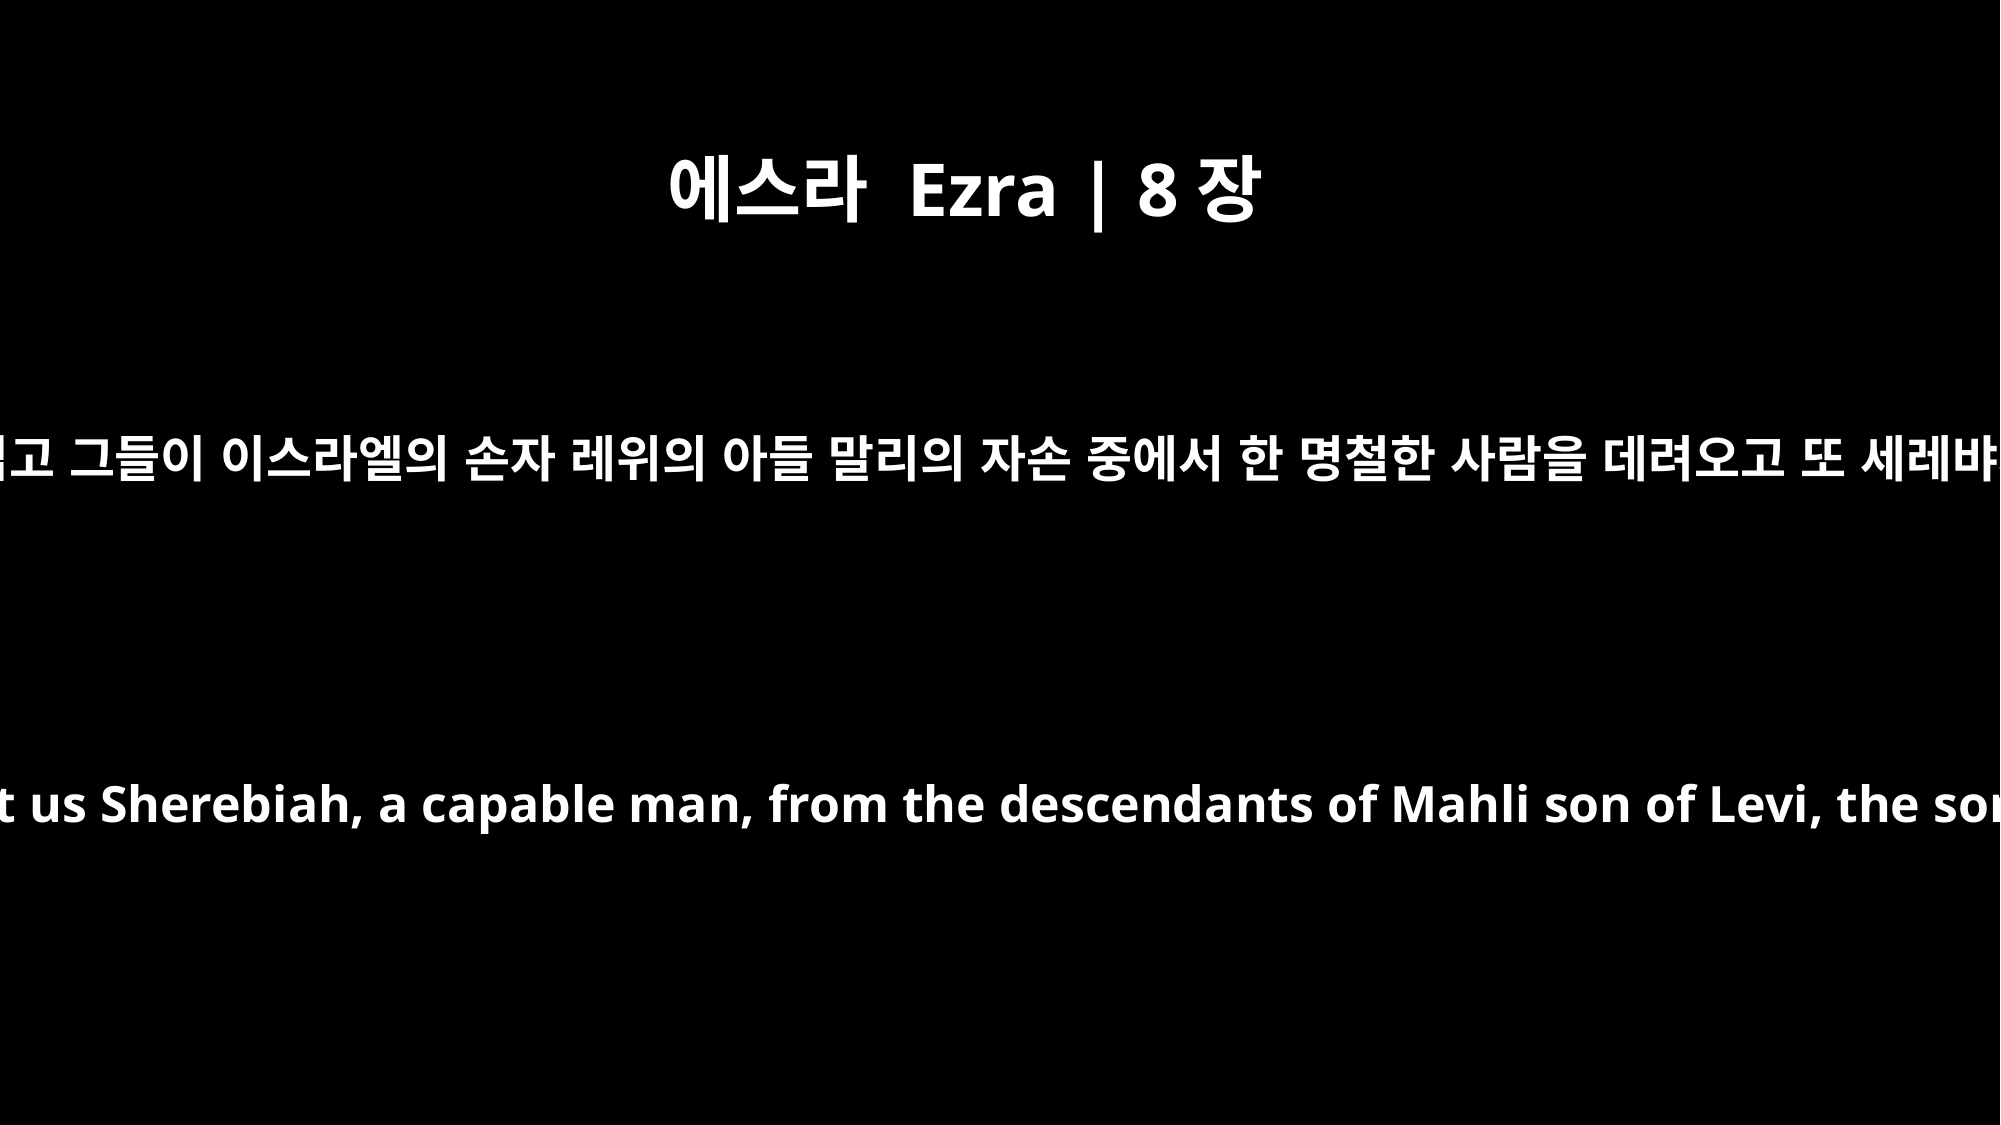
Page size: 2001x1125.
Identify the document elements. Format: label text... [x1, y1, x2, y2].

text_box 에스라 Ezra | 8장 [652, 136, 1280, 239]
text_box Because the gracious hand of our God was on us, they brought us Sherebiah, a capable man, from the descendants of Mahli son of Levi, the son of Israel, and Sherebiah's sons and brothers, 18 men; [0, 764, 2000, 840]
text_box 18 우리 하나님의 선한 손의 도우심을 입고 그들이 이스라엘의 손자 레위의 아들 말리의 자손 중에서 한 명철한 사람을 데려오고 또 세레뱌와 그의 아들들과 형제 십팔 명과 [0, 359, 2000, 495]
